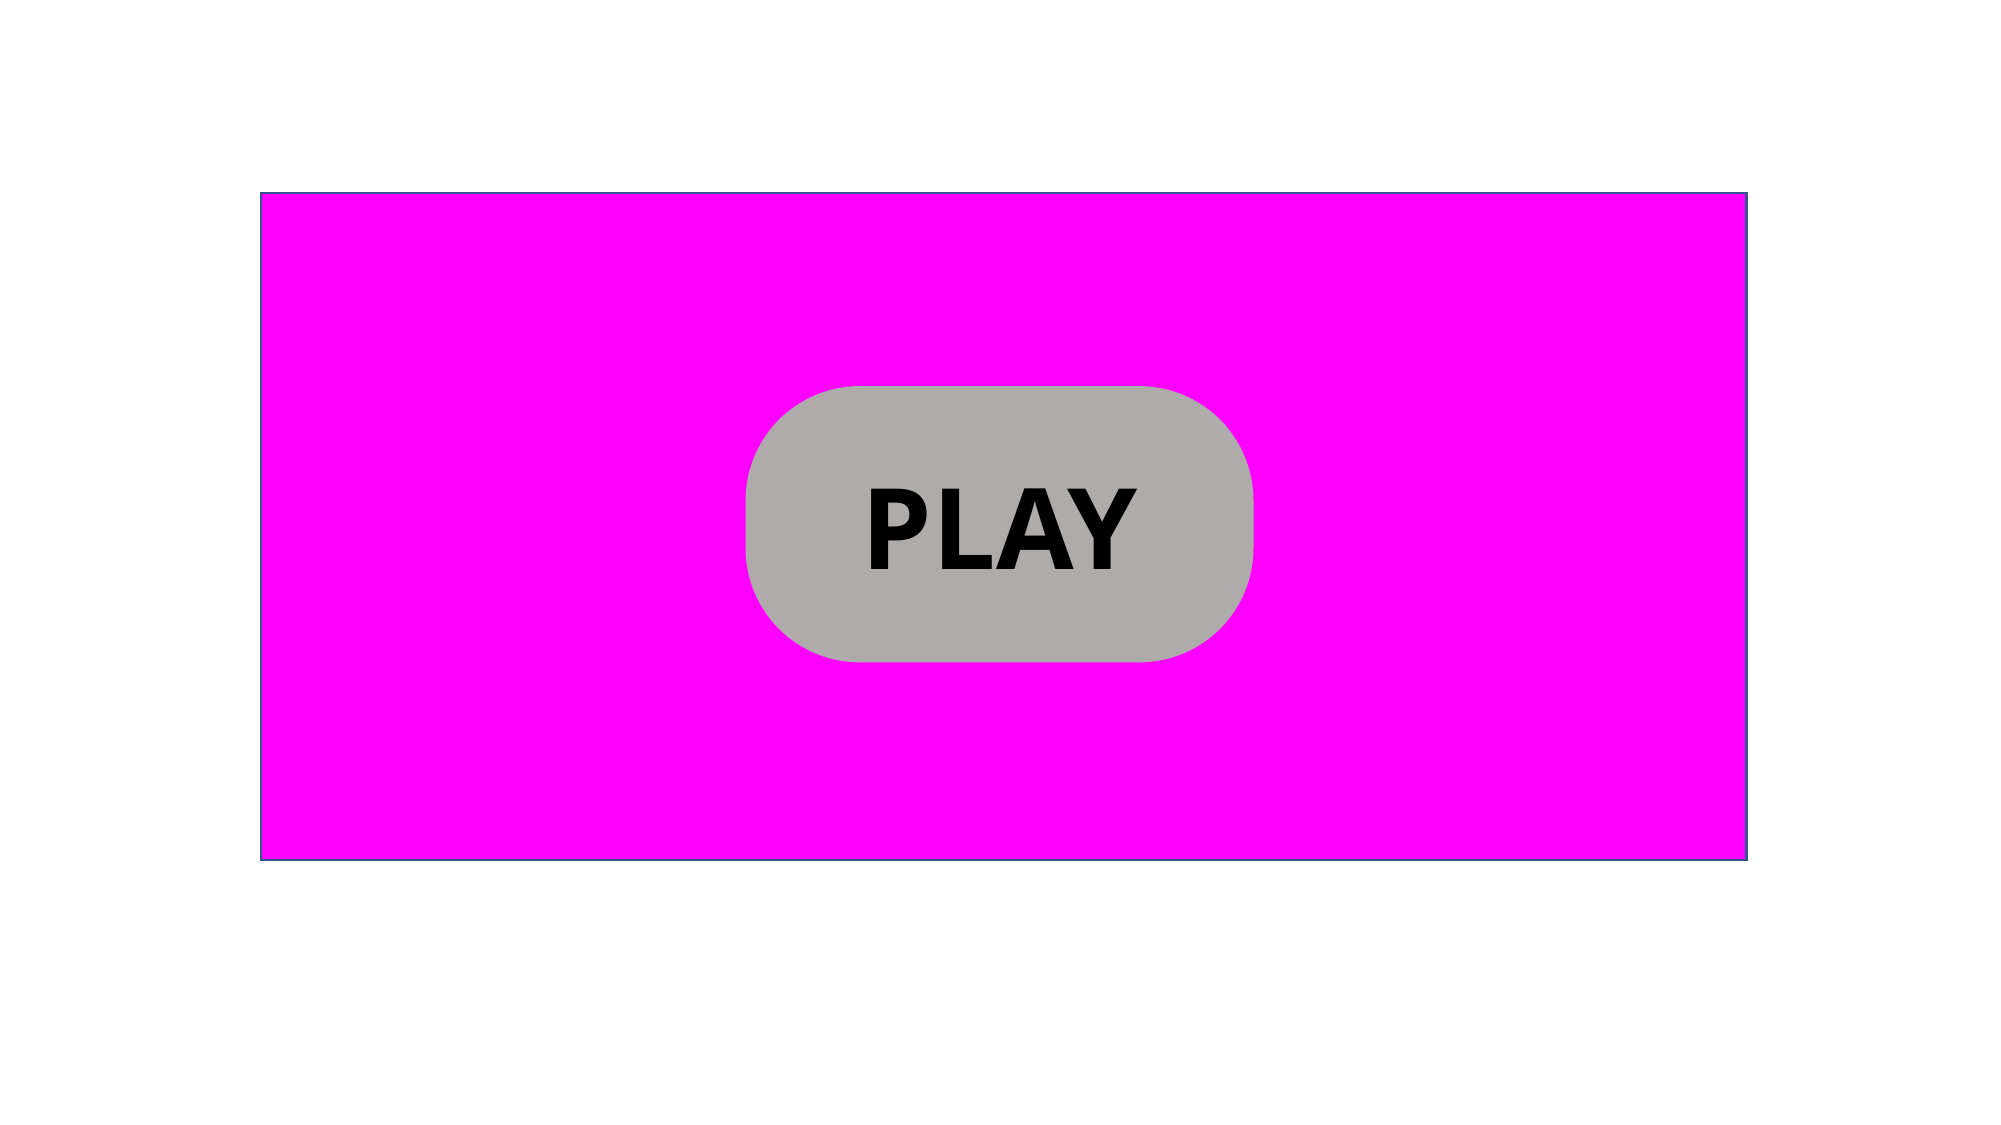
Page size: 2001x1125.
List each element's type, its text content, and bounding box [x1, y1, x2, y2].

text_box [260, 192, 1748, 861]
text_box PLAY [744, 385, 1255, 664]
